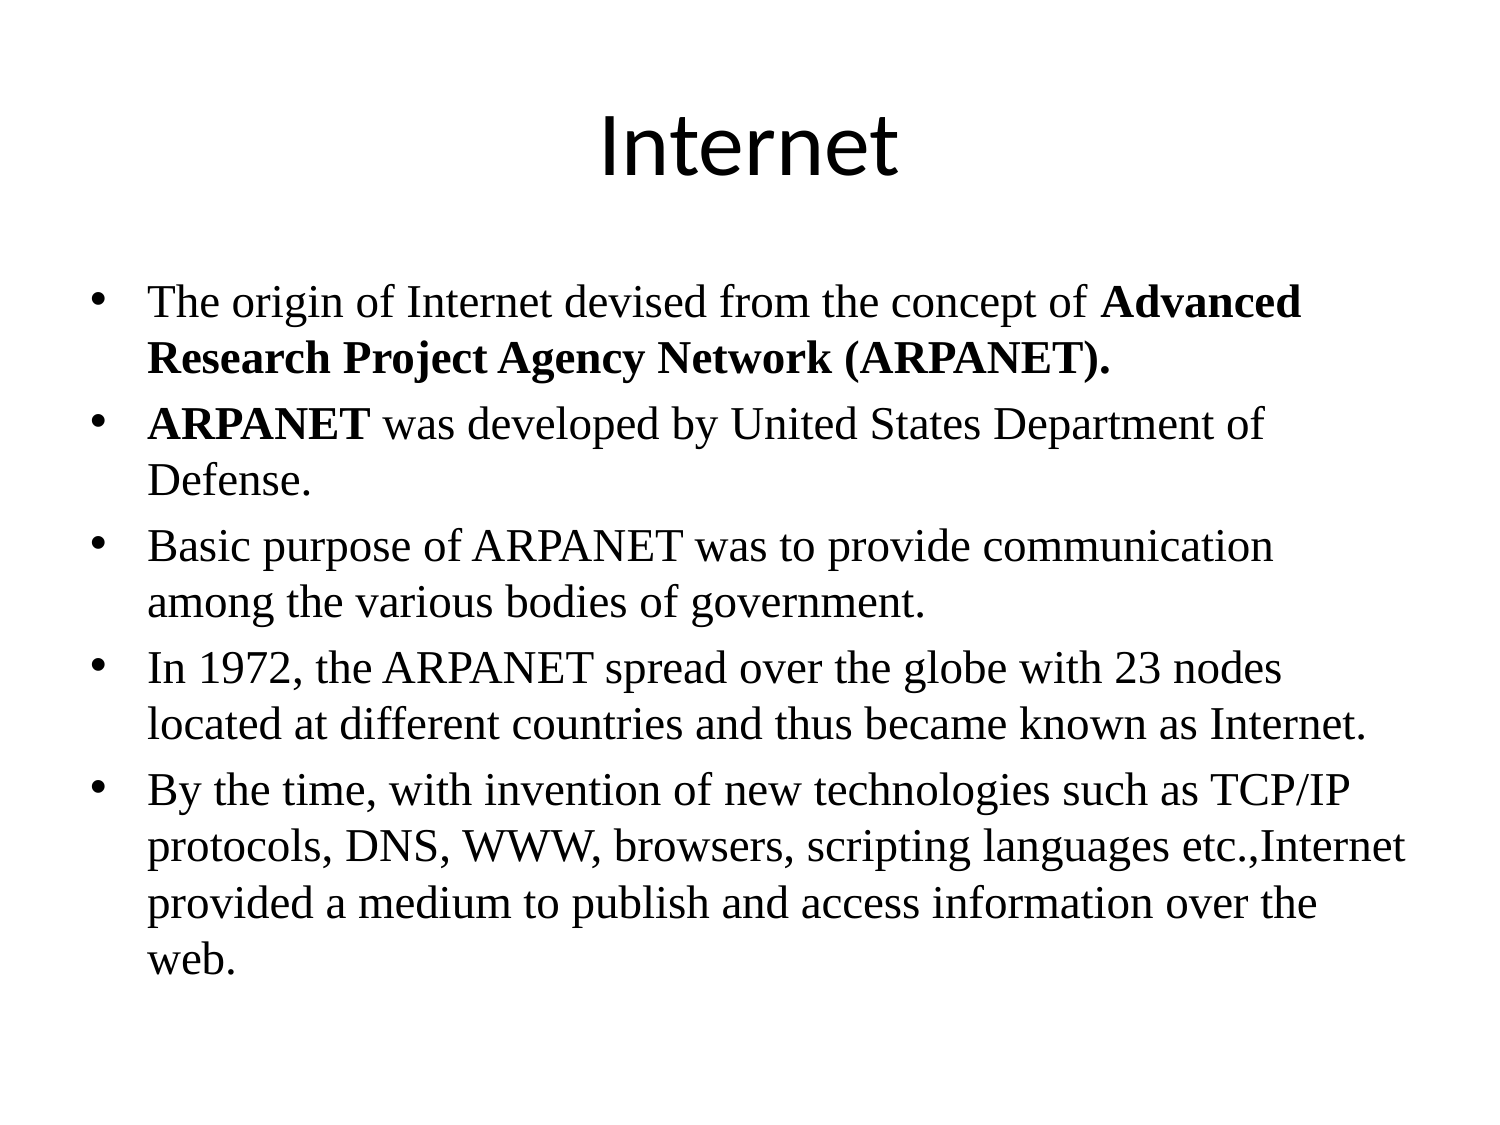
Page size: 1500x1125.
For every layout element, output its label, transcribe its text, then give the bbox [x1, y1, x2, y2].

title Internet [75, 45, 1425, 233]
list The origin of Internet devised from the concept of Advanced Research Project Agency Network (ARPANET). ARPANET was developed by United States Department of Defense. Basic purpose of ARPANET was to provide communication among the various bodies of government. In 1972, the ARPANET spread over the globe with 23 nodes located at different countries and thus became known as Internet. By the time, with invention of new technologies such as TCP/IP protocols, DNS, WWW, browsers, scripting languages etc.,Internet provided a medium to publish and access information over the web. [75, 262, 1425, 1005]
